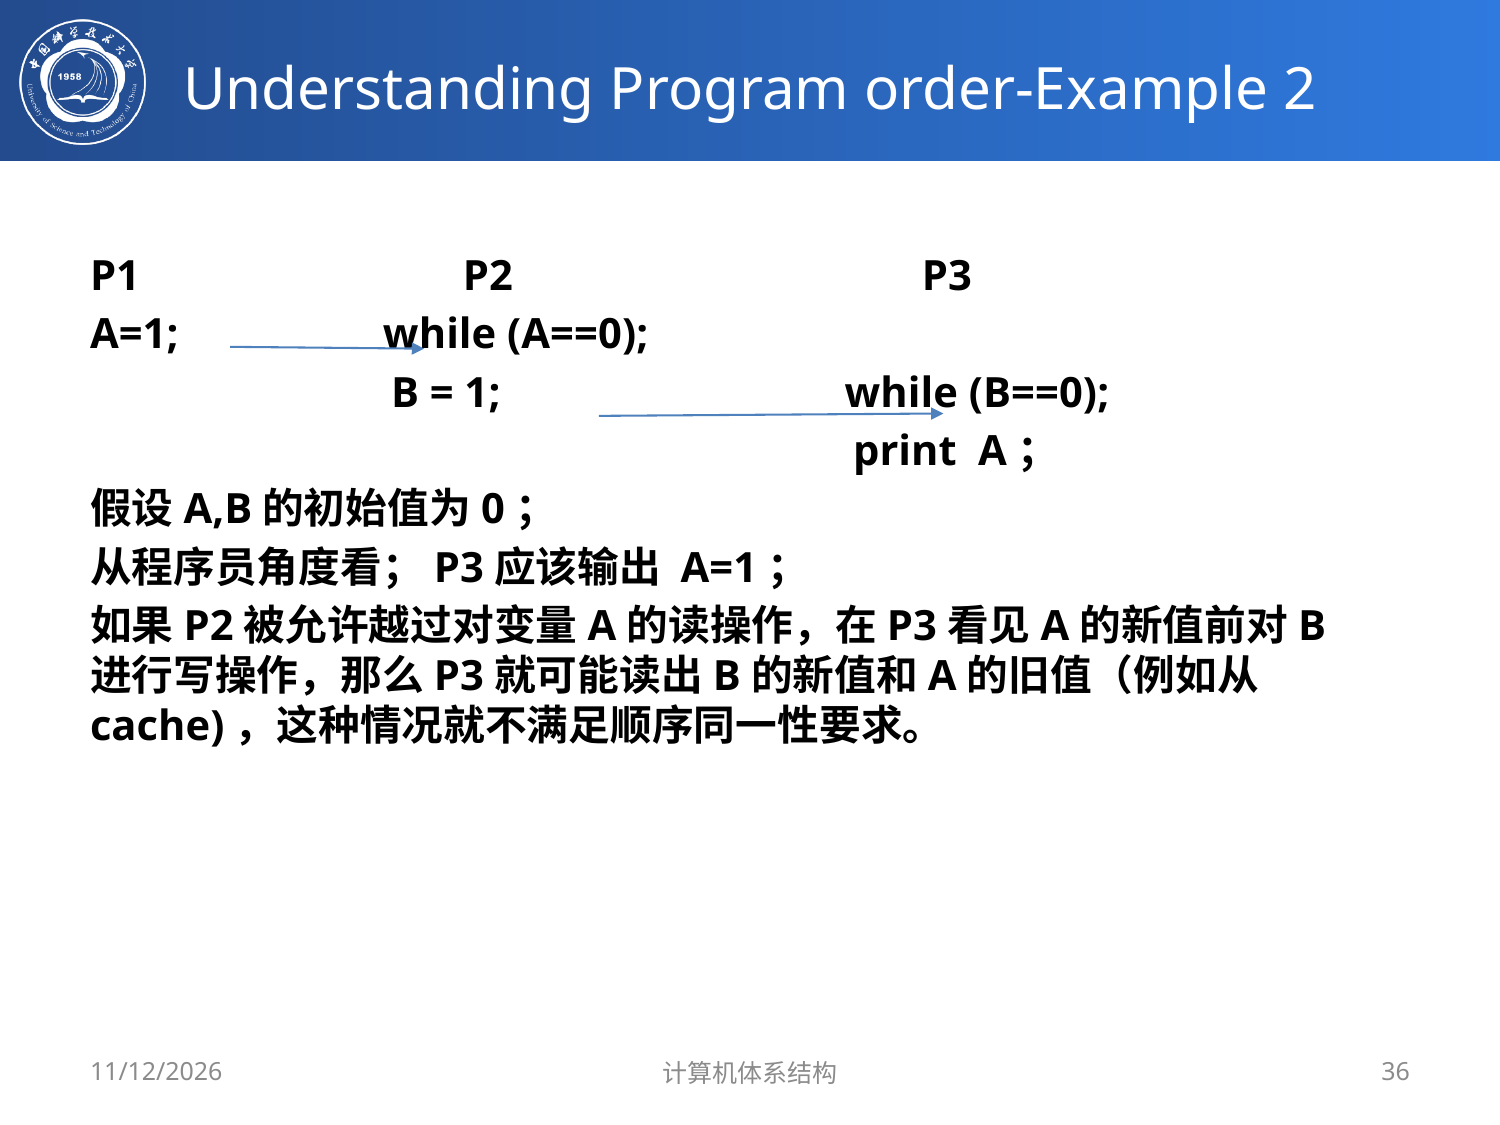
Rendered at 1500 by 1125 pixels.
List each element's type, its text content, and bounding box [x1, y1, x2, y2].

title Understanding Program order-Example 2 [103, 17, 1397, 156]
slide_number 36 [1074, 1042, 1425, 1103]
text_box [598, 412, 944, 417]
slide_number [75, 1042, 425, 1103]
footer 计算机体系结构 [512, 1042, 988, 1103]
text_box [229, 346, 425, 350]
picture [19, 19, 103, 145]
list P1 P2 P3 A=1; while (A==0); B = 1; while (B==0); print A； 假设A,B的初始值为0； 从程序员角度看；P3应该输出 A=1； 如果P2被允许越过对变量A的读操作，在P3看见A的新值前对B进行写操作，那么P3就可能读出B的新值和A的旧值（例如从cache)，这种情况就不满足顺序同一性要求。 [75, 241, 1369, 999]
